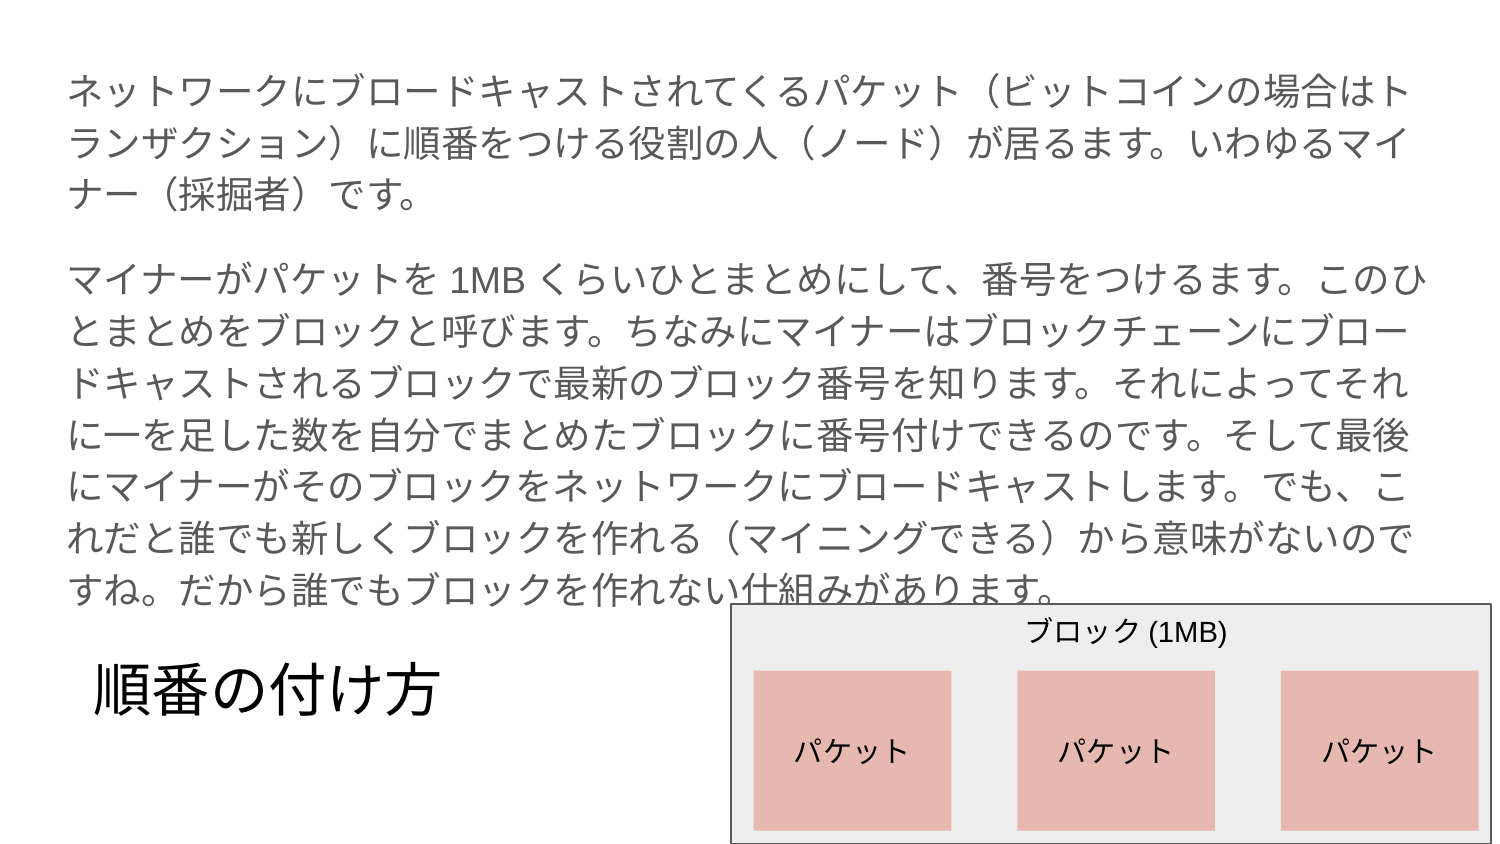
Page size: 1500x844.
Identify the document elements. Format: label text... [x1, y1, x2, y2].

title 順番の付け方 [78, 637, 725, 732]
list ネットワークにブロードキャストされてくるパケット（ビットコインの場合はトランザクション）に順番をつける役割の人（ノード）が居るます。いわゆるマイナー（採掘者）です。 マイナーがパケットを1MBくらいひとまとめにして、番号をつけるます。このひとまとめをブロックと呼びます。ちなみにマイナーはブロックチェーンにブロードキャストされるブロックで最新のブロック番号を知ります。それによってそれに一を足した数を自分でまとめたブロックに番号付けできるのです。そして最後にマイナーがそのブロックをネットワークにブロードキャストします。でも、これだと誰でも新しくブロックを作れる（マイニングできる）から意味がないのですね。だから誰でもブロックを作れない仕組みがあります。 [51, 46, 1449, 607]
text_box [730, 603, 1492, 844]
